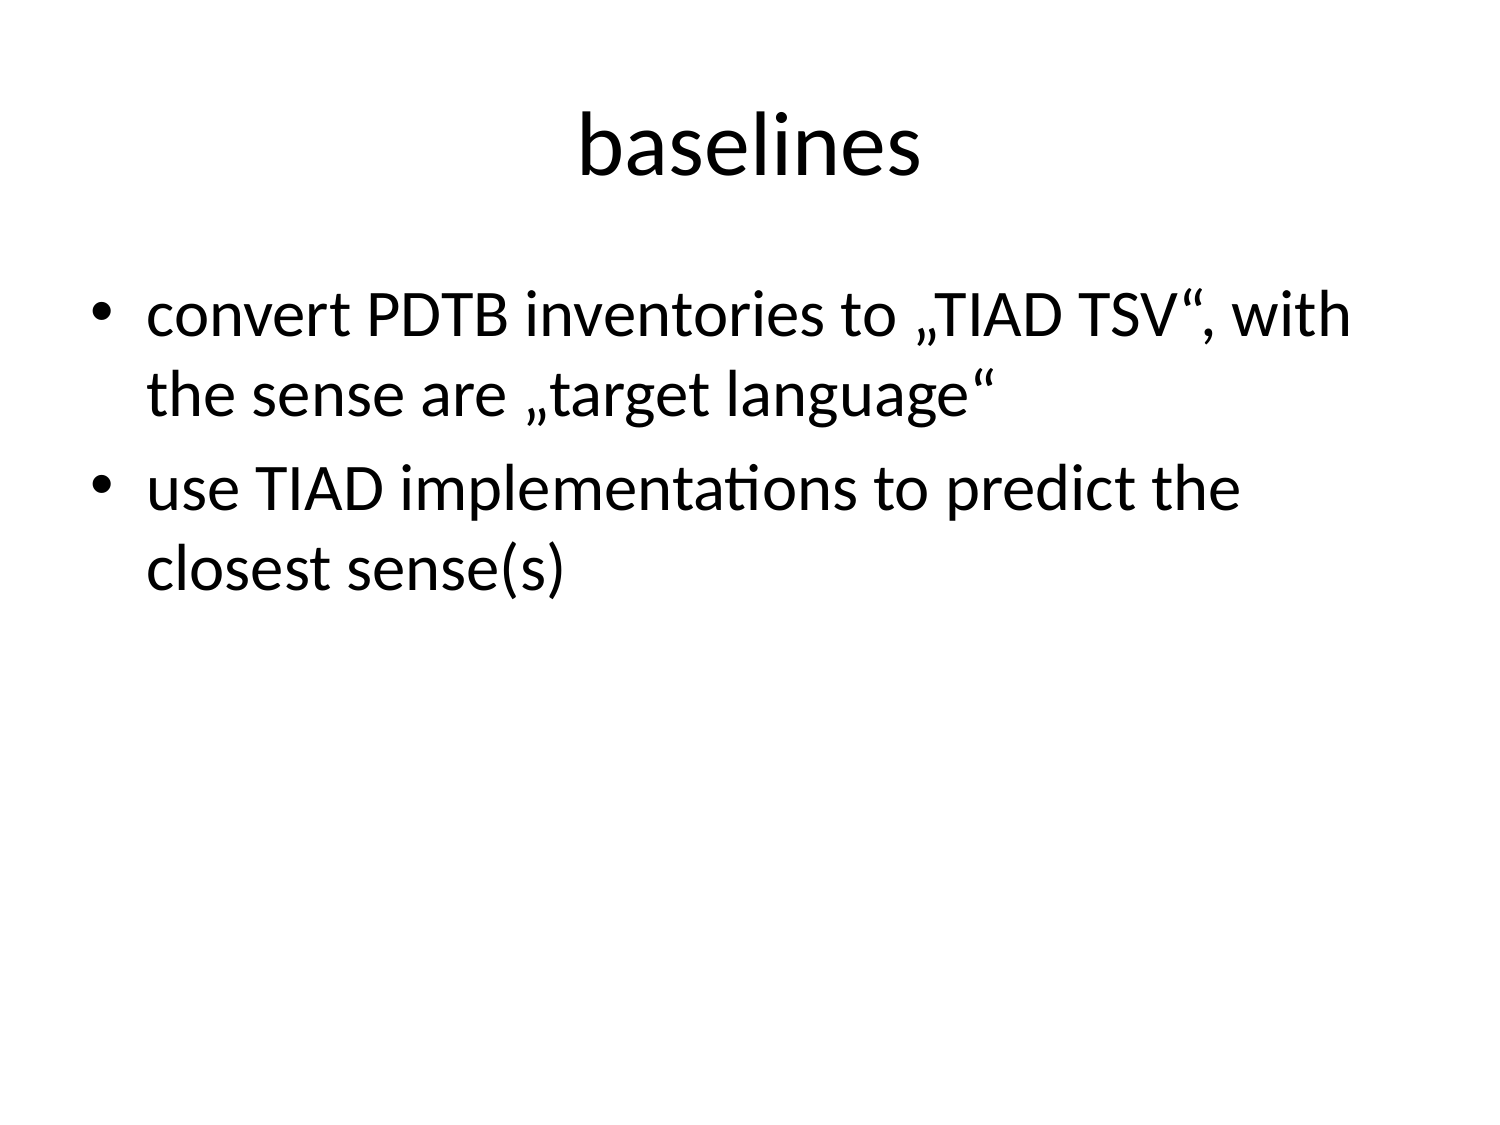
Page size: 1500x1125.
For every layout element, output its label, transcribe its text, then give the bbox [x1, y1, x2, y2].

list convert PDTB inventories to „TIAD TSV“, with the sense are „target language“ use TIAD implementations to predict the closest sense(s) [75, 262, 1425, 1005]
title baselines [75, 45, 1425, 233]
